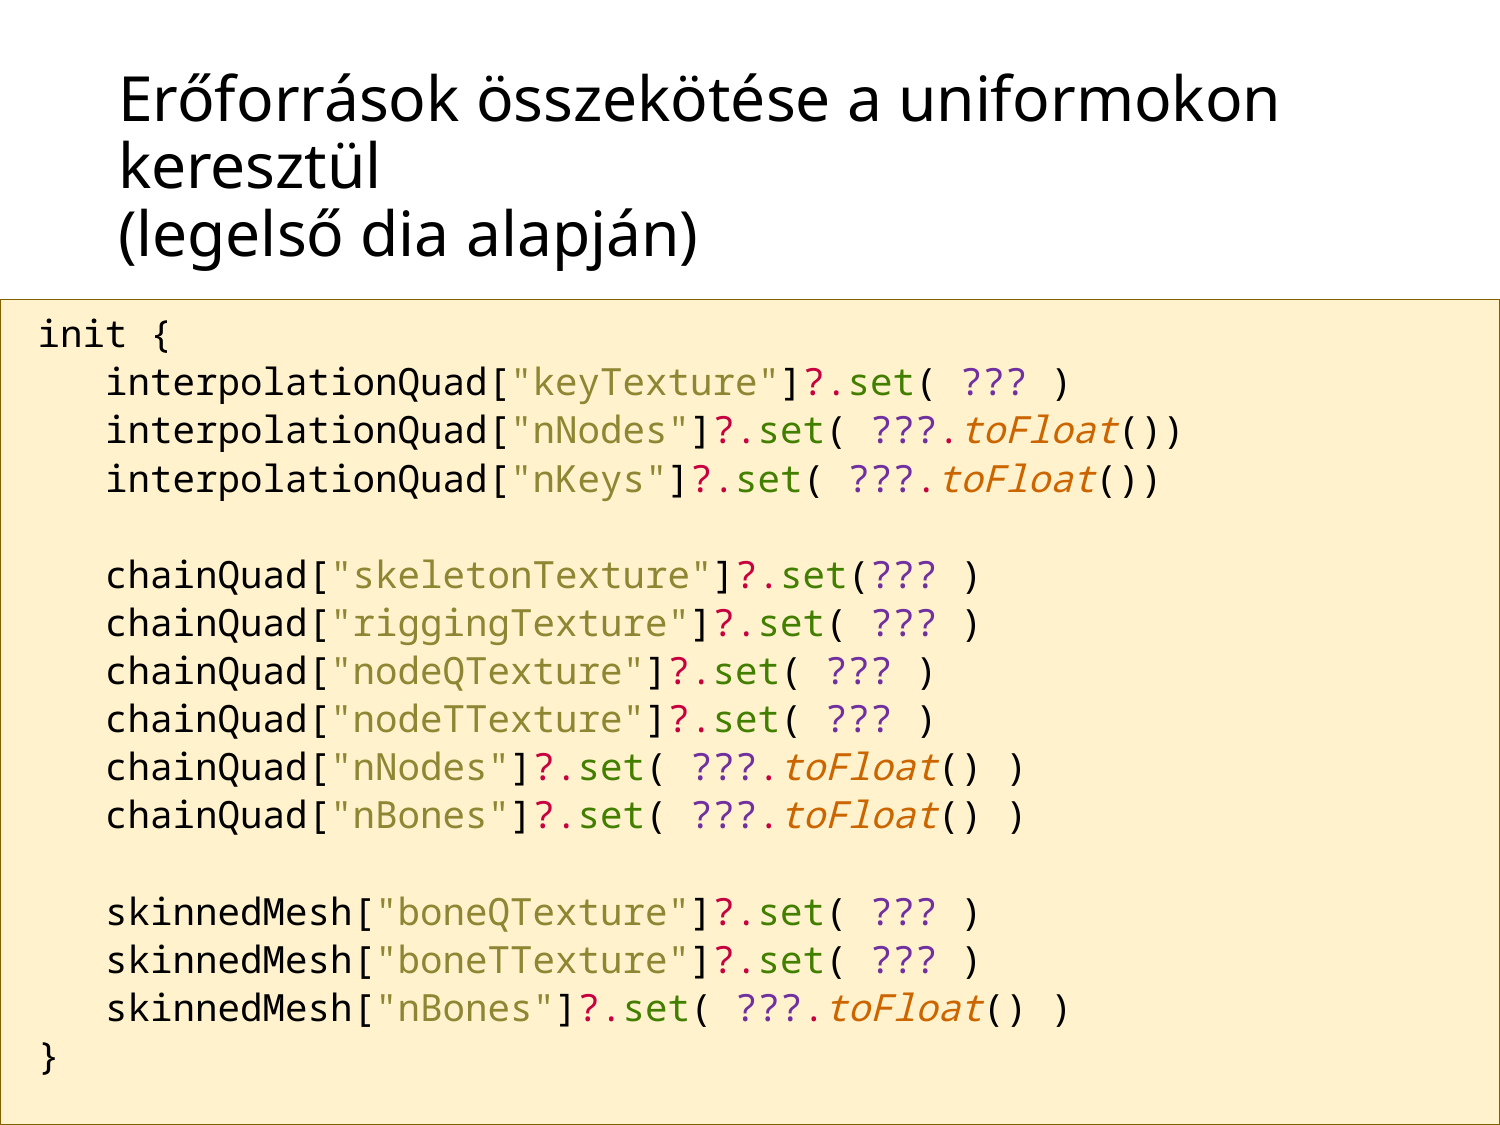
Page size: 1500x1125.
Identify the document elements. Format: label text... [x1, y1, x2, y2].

title Erőforrások összekötése a uniformokon keresztül (legelső dia alapján) [103, 59, 1397, 278]
list init { interpolationQuad["keyTexture"]?.set( ??? ) interpolationQuad["nNodes"]?.set( ???.toFloat()) interpolationQuad["nKeys"]?.set( ???.toFloat()) chainQuad["skeletonTexture"]?.set(??? ) chainQuad["riggingTexture"]?.set( ??? ) chainQuad["nodeQTexture"]?.set( ??? ) chainQuad["nodeTTexture"]?.set( ??? ) chainQuad["nNodes"]?.set( ???.toFloat() ) chainQuad["nBones"]?.set( ???.toFloat() ) skinnedMesh["boneQTexture"]?.set( ??? ) skinnedMesh["boneTTexture"]?.set( ??? ) skinnedMesh["nBones"]?.set( ???.toFloat() ) } [0, 299, 1500, 1125]
